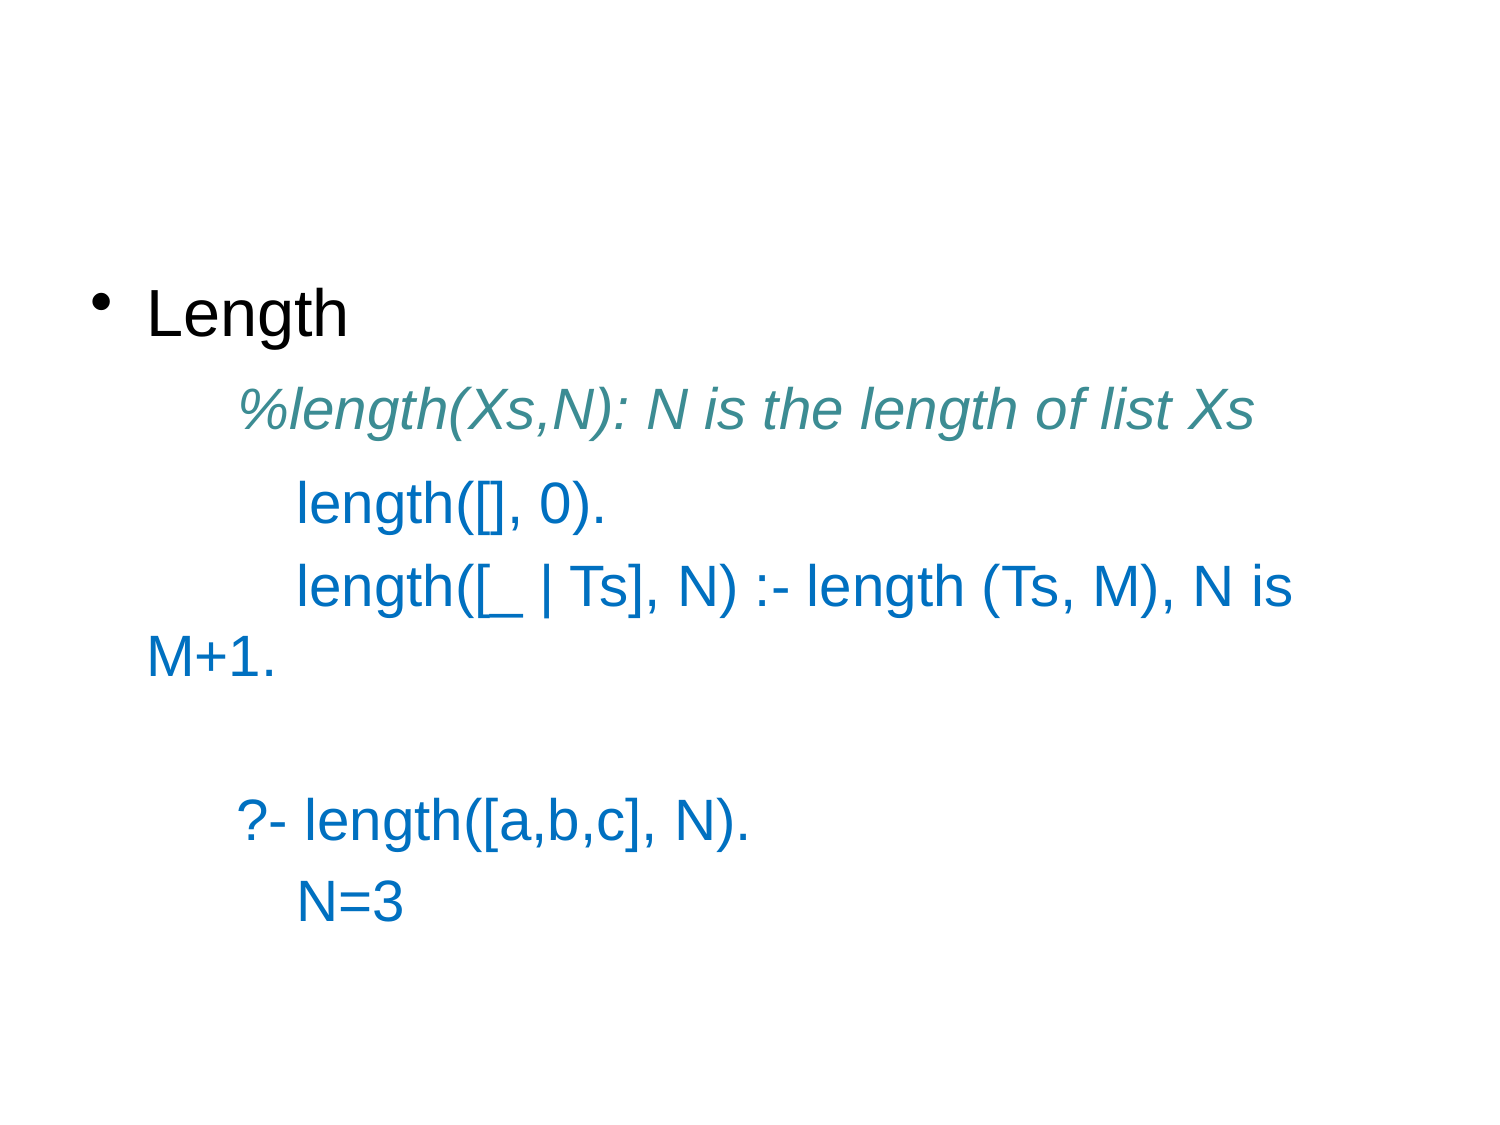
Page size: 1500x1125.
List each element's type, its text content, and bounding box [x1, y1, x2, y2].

list Length %length(Xs,N): N is the length of list Xs length([], 0). length([_ | Ts], N) :- length (Ts, M), N is M+1. ?- length([a,b,c], N). N=3 [75, 262, 1425, 1005]
